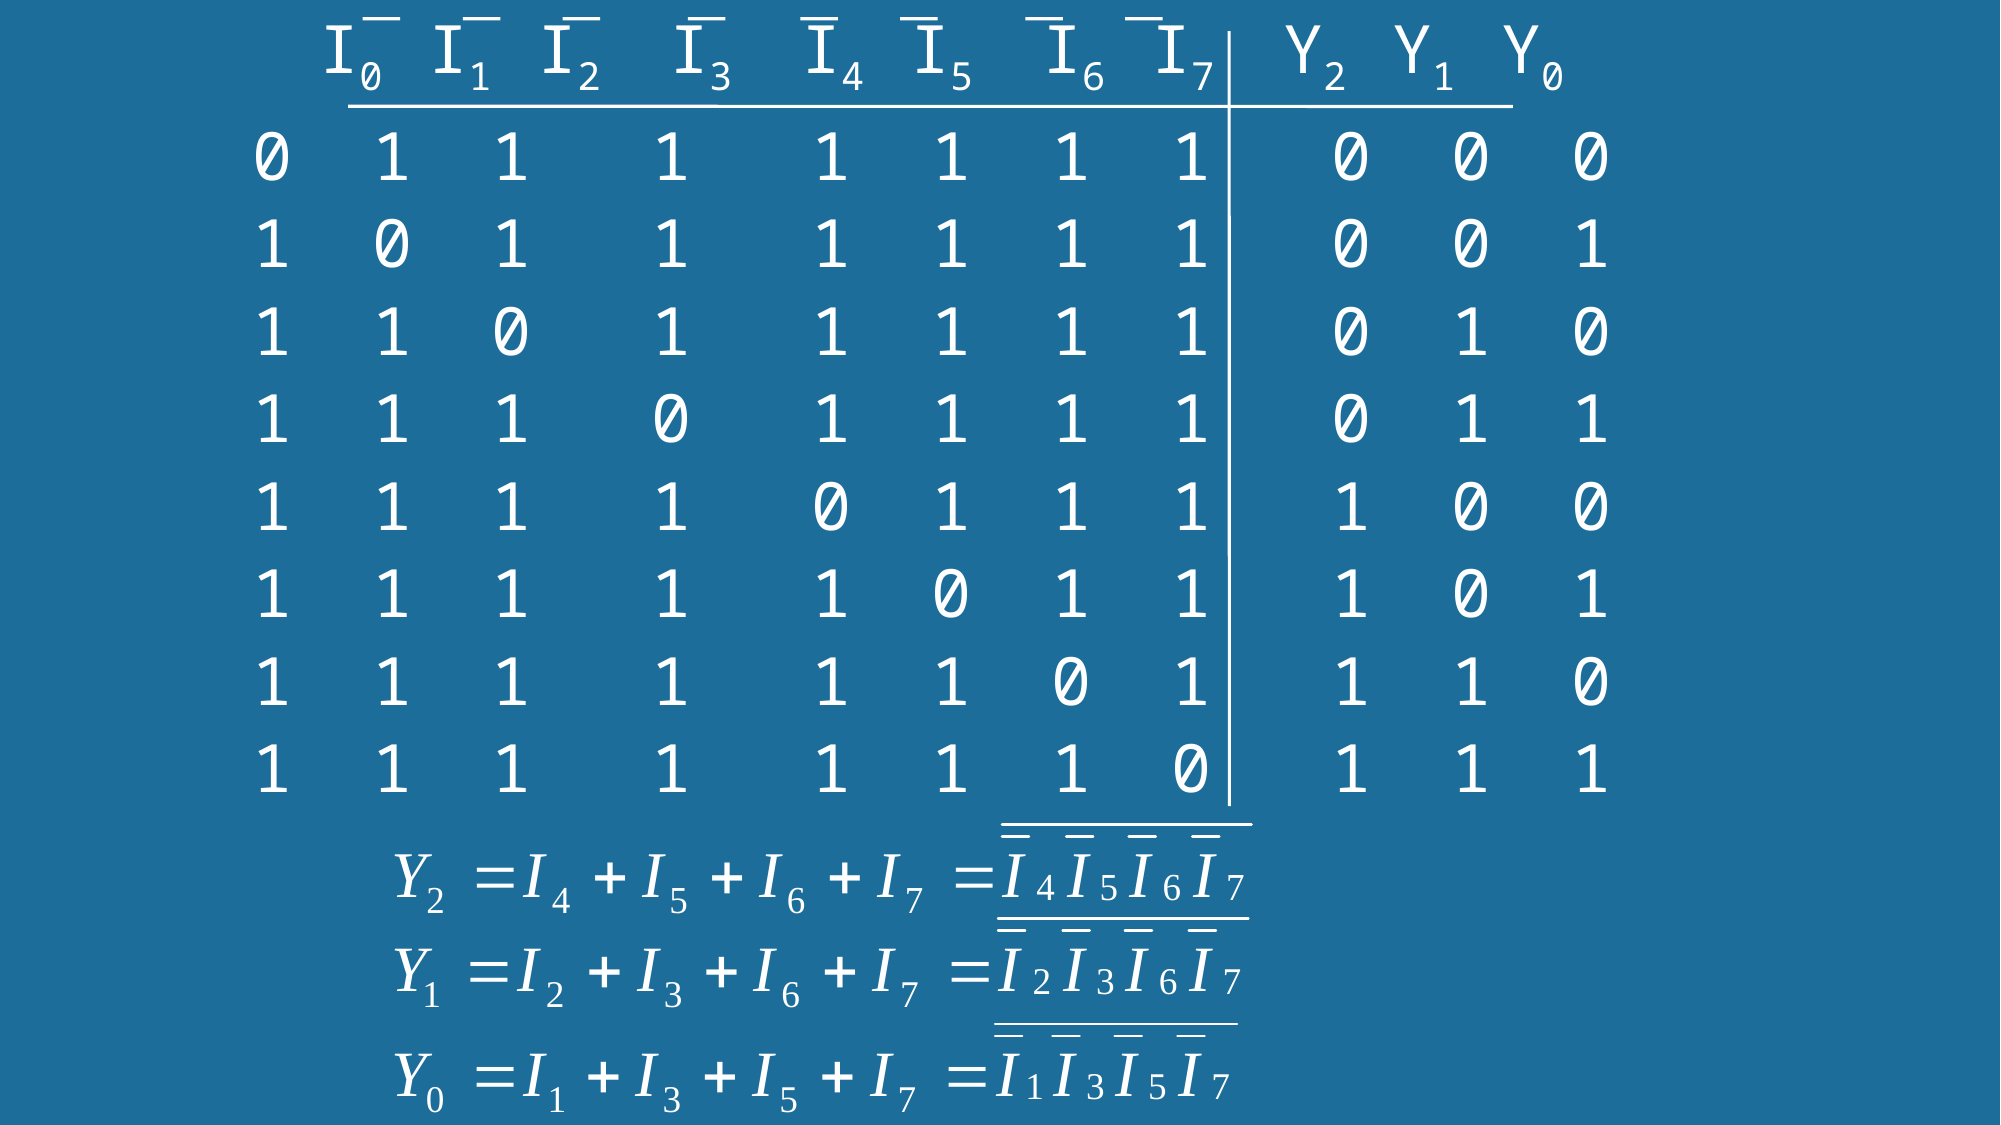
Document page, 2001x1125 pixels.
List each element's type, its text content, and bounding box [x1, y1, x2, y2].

text_box 1 1 1 1 0 1 1 1 1 0 0 [1537, 456, 1627, 543]
text_box 1 1 1 0 1 1 1 1 0 1 1 [1537, 368, 1627, 456]
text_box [385, 810, 1261, 904]
text_box 1 1 0 1 1 1 1 1 0 1 0 [1537, 281, 1627, 368]
text_box 1 1 1 1 1 1 1 0 1 1 1 [1534, 718, 1627, 814]
text_box 1 1 1 1 1 1 1 0 1 1 1 [237, 718, 346, 814]
text_box 1 0 1 1 1 1 1 1 0 0 1 [1537, 193, 1627, 281]
text_box 1 1 1 1 0 1 1 1 1 0 0 [237, 456, 342, 543]
text_box 1 1 1 1 1 1 0 1 1 1 0 [1537, 631, 1627, 718]
text_box 1 1 1 1 1 0 1 1 1 0 1 [237, 543, 342, 631]
text_box 1 1 1 1 1 1 0 1 1 1 0 [237, 631, 342, 718]
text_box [385, 1009, 1249, 1125]
text_box 1 0 1 1 1 1 1 1 0 0 1 [237, 193, 342, 281]
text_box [347, 0, 1534, 807]
text_box 0 1 1 1 1 1 1 1 0 0 0 [237, 106, 342, 193]
text_box 0 1 1 1 1 1 1 1 0 0 0 [1537, 106, 1627, 193]
text_box 1 1 1 0 1 1 1 1 0 1 1 [237, 368, 342, 456]
text_box 1 1 1 1 1 0 1 1 1 0 1 [1537, 543, 1627, 631]
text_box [385, 904, 1261, 1021]
text_box 1 1 0 1 1 1 1 1 0 1 0 [237, 281, 342, 368]
